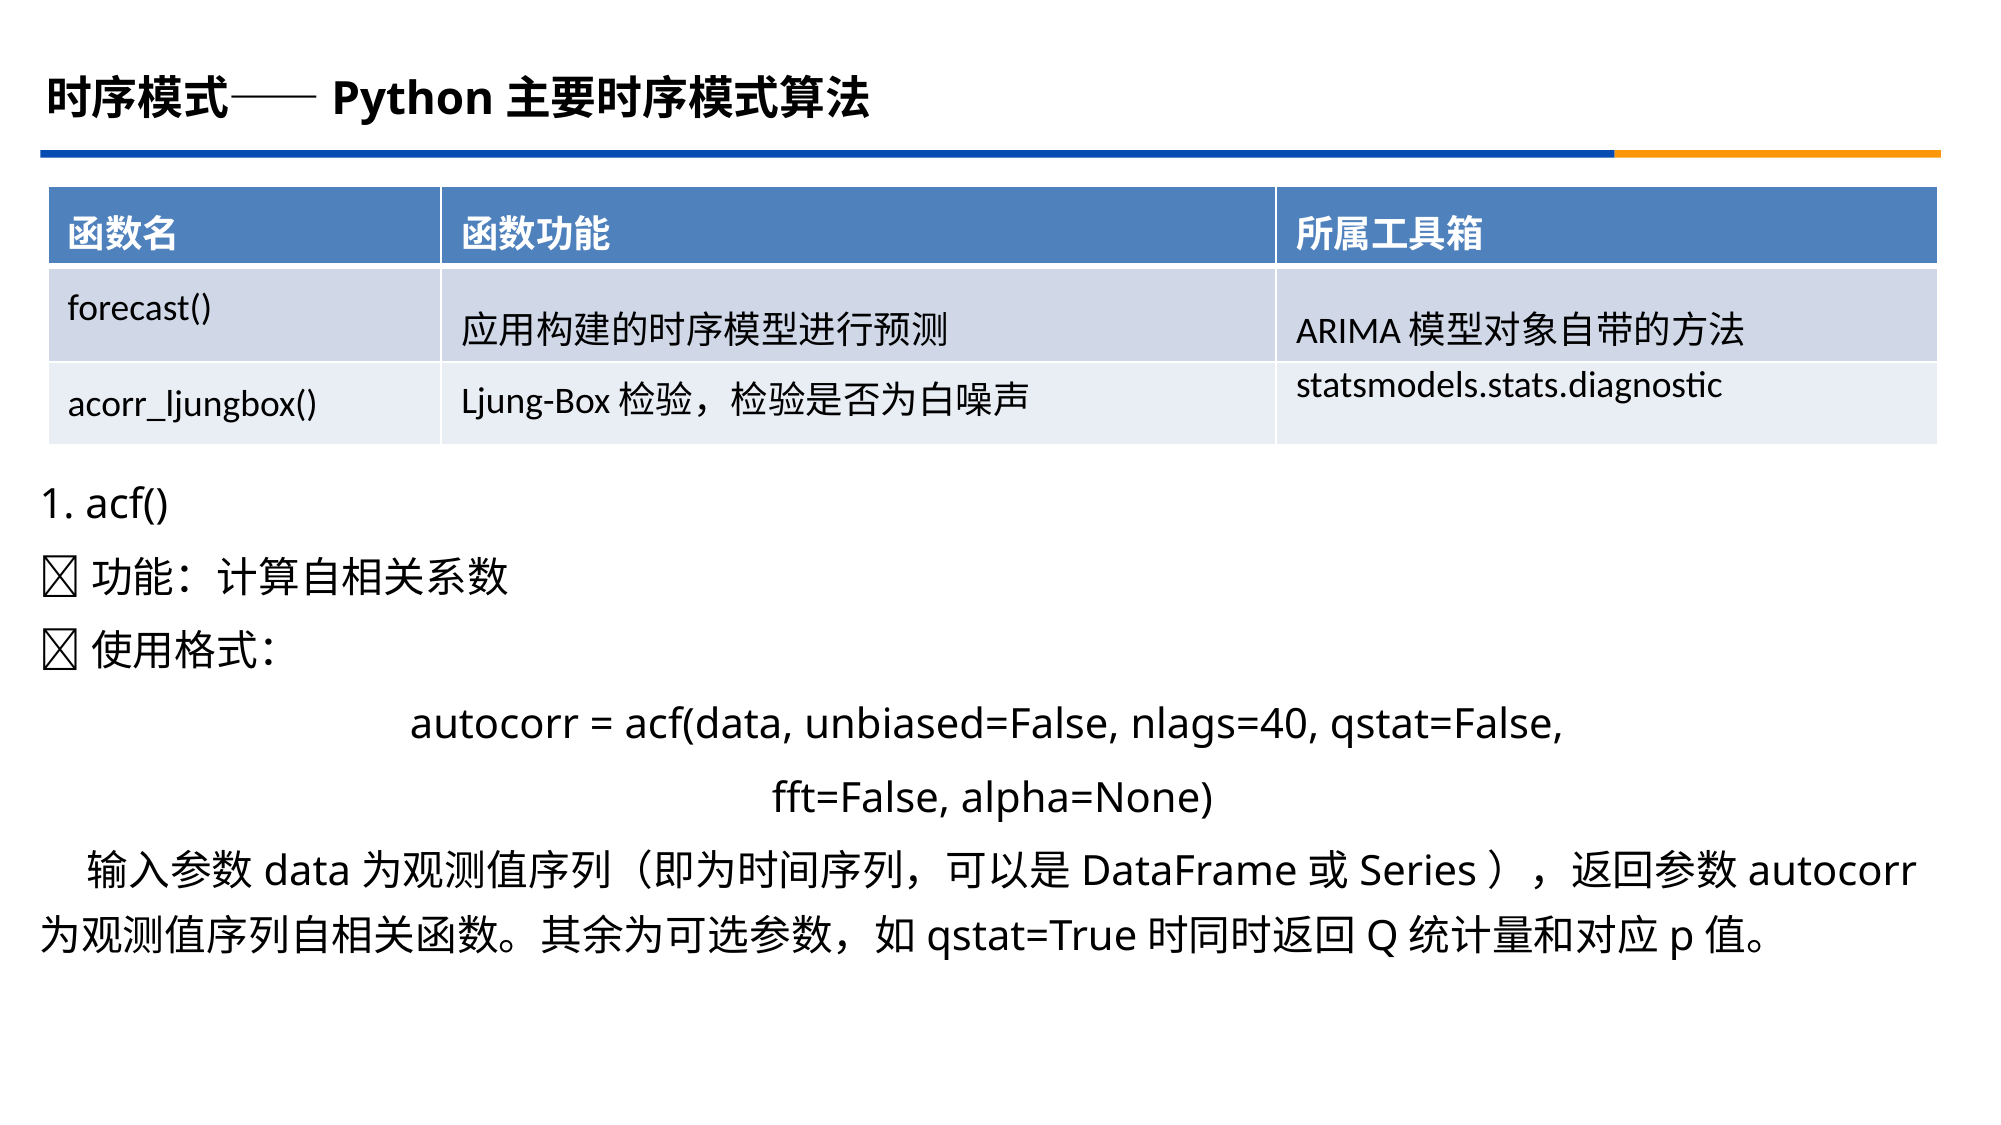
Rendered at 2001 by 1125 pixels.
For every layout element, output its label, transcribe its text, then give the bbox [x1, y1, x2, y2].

text_box 1. acf() 功能：计算自相关系数 使用格式： autocorr = acf(data, unbiased=False, nlags=40, qstat=False, fft=False, alpha=None) 输入参数data为观测值序列（即为时间序列，可以是DataFrame或Series），返回参数autocorr为观测值序列自相关函数。其余为可选参数，如qstat=True时同时返回Q统计量和对应p值。 [39, 462, 1946, 959]
table_header 所属工具箱 [1277, 187, 1937, 263]
table_cell statsmodels.stats.diagnostic [1277, 363, 1937, 444]
table_cell 应用构建的时序模型进行预测 [442, 269, 1275, 361]
table_cell acorr_ljungbox() [49, 363, 440, 444]
table_cell Ljung-Box检验，检验是否为白噪声 [442, 363, 1275, 444]
table_cell forecast() [49, 269, 440, 361]
text_box 时序模式——Python主要时序模式算法 [31, 60, 1851, 132]
table_cell ARIMA模型对象自带的方法 [1277, 269, 1937, 361]
table_header 函数名 [49, 187, 440, 263]
table_header 函数功能 [442, 187, 1275, 263]
